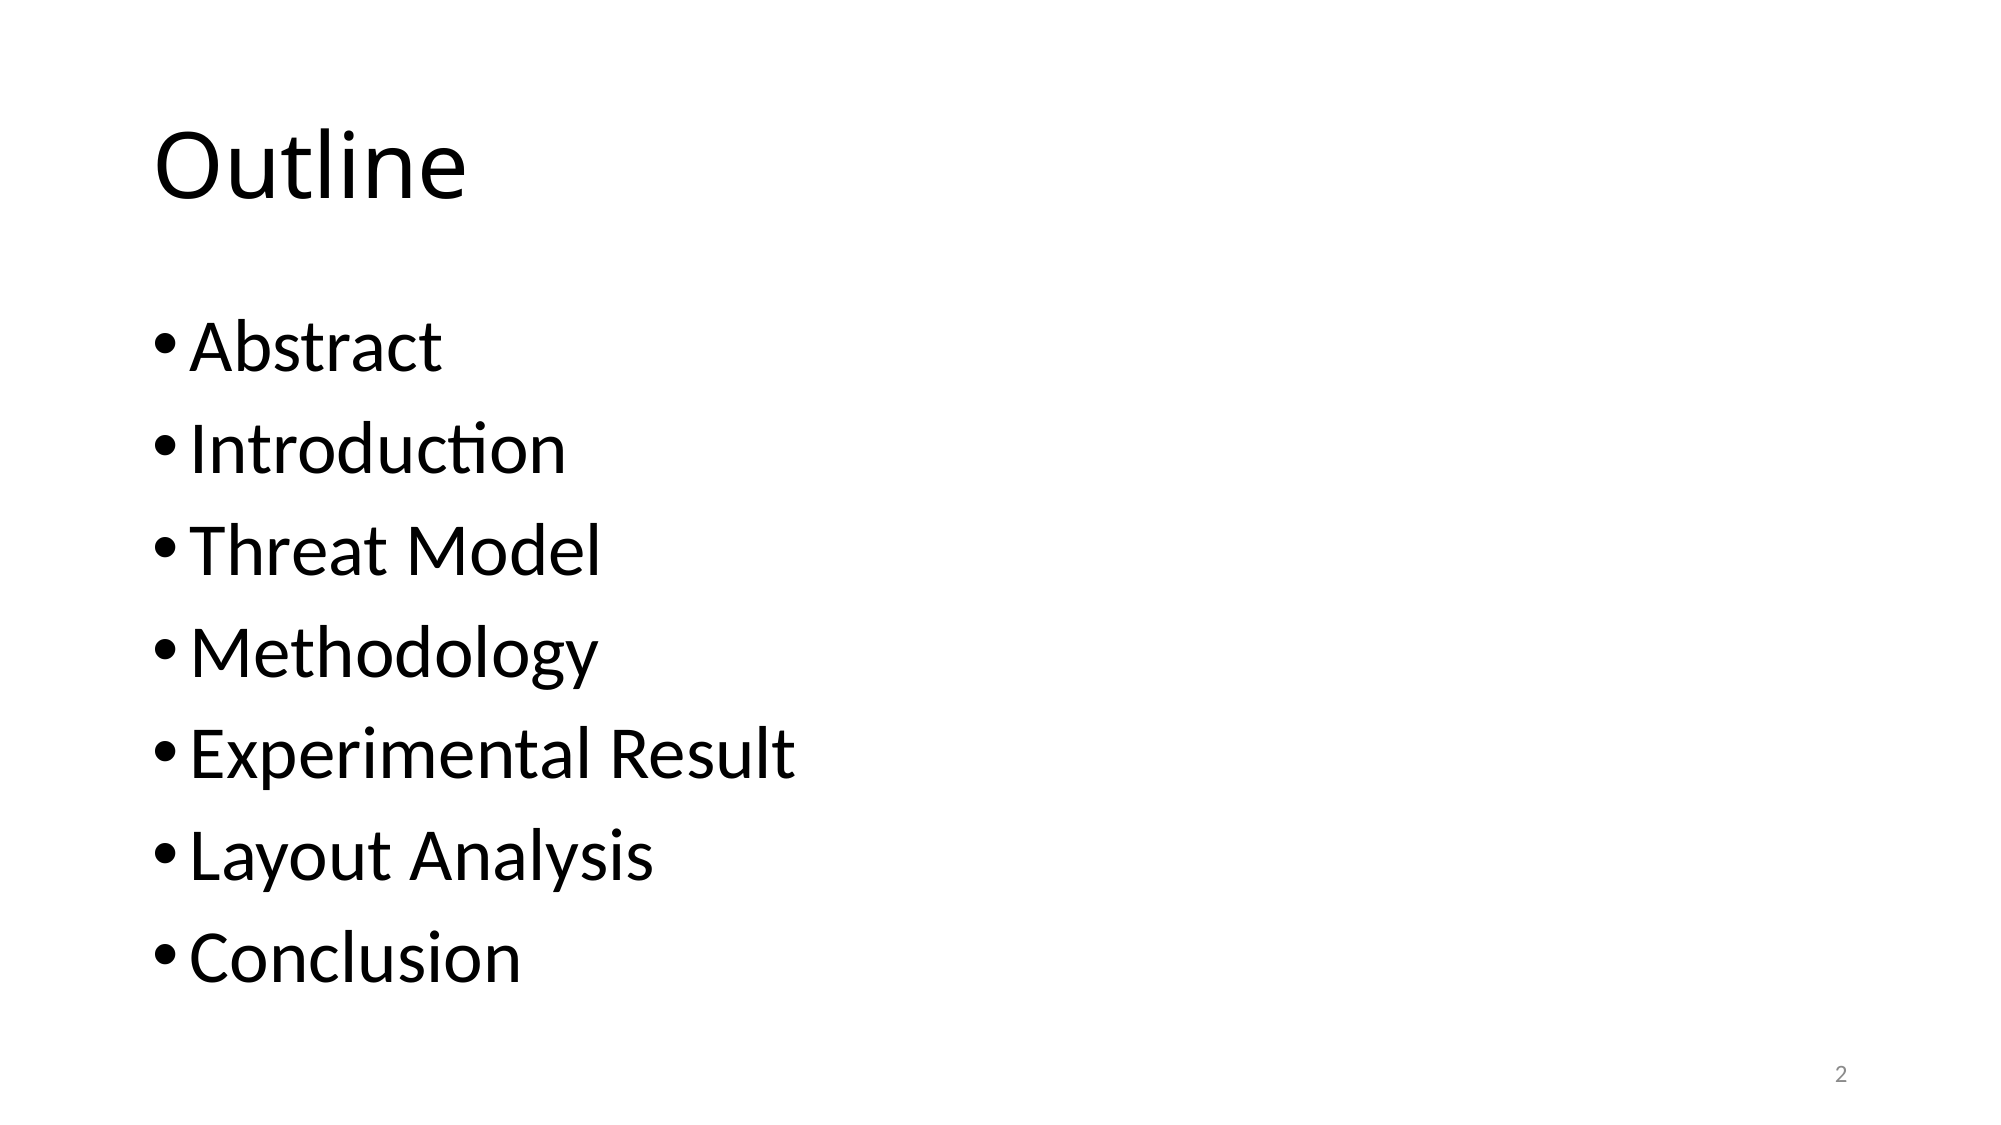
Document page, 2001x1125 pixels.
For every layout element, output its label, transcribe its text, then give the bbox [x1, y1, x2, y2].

list Abstract Introduction Threat Model Methodology Experimental Result Layout Analysis Conclusion [137, 299, 1863, 1014]
title Outline [137, 59, 1863, 278]
slide_number 1 [1412, 1042, 1863, 1103]
